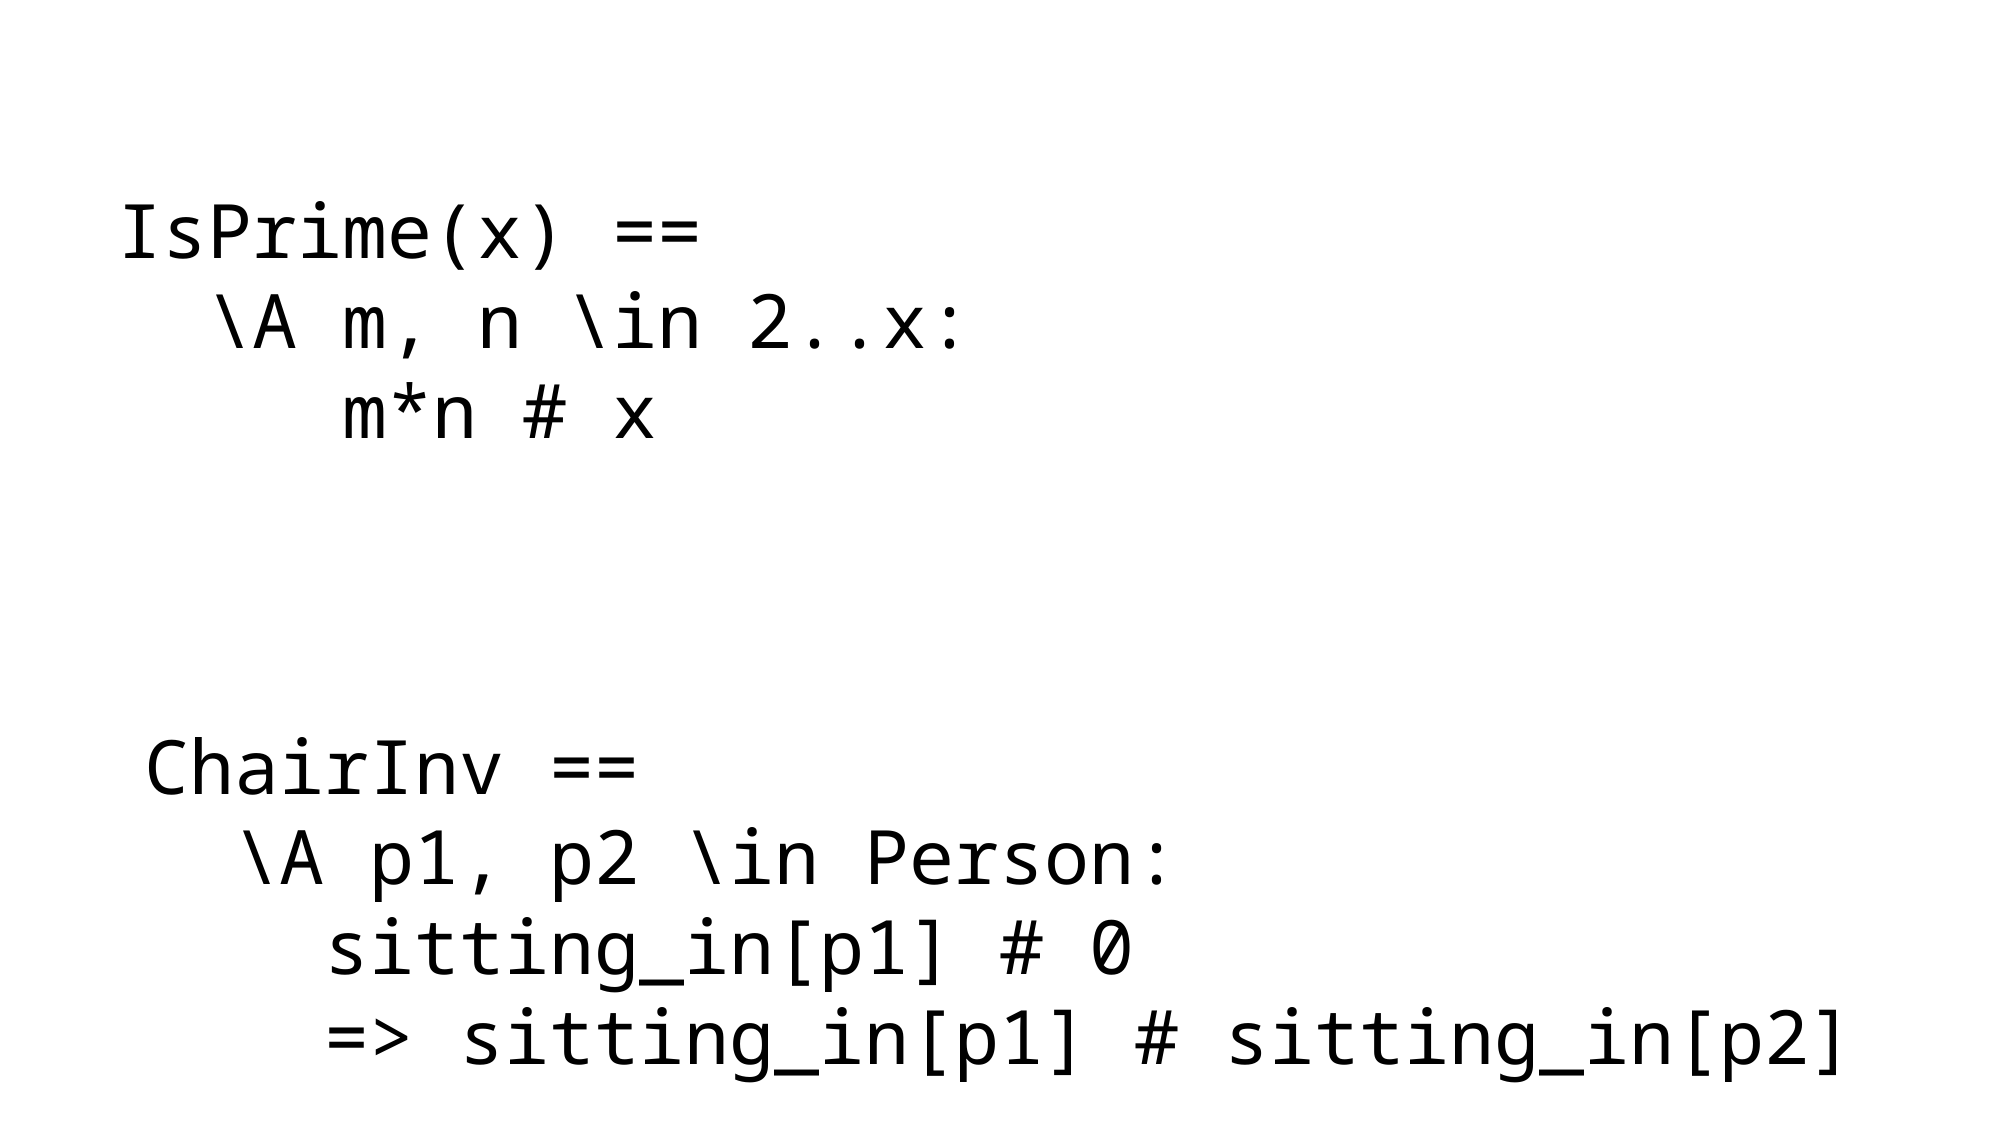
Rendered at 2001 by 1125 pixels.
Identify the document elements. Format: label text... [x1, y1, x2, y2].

text_box IsPrime(x) == \A m, n \in 2..x: m*n # x [102, 176, 988, 462]
text_box ChairInv == \A p1, p2 \in Person: sitting_in[p1] # 0 => sitting_in[p1] # sitting_in[p2] [129, 712, 1870, 1088]
